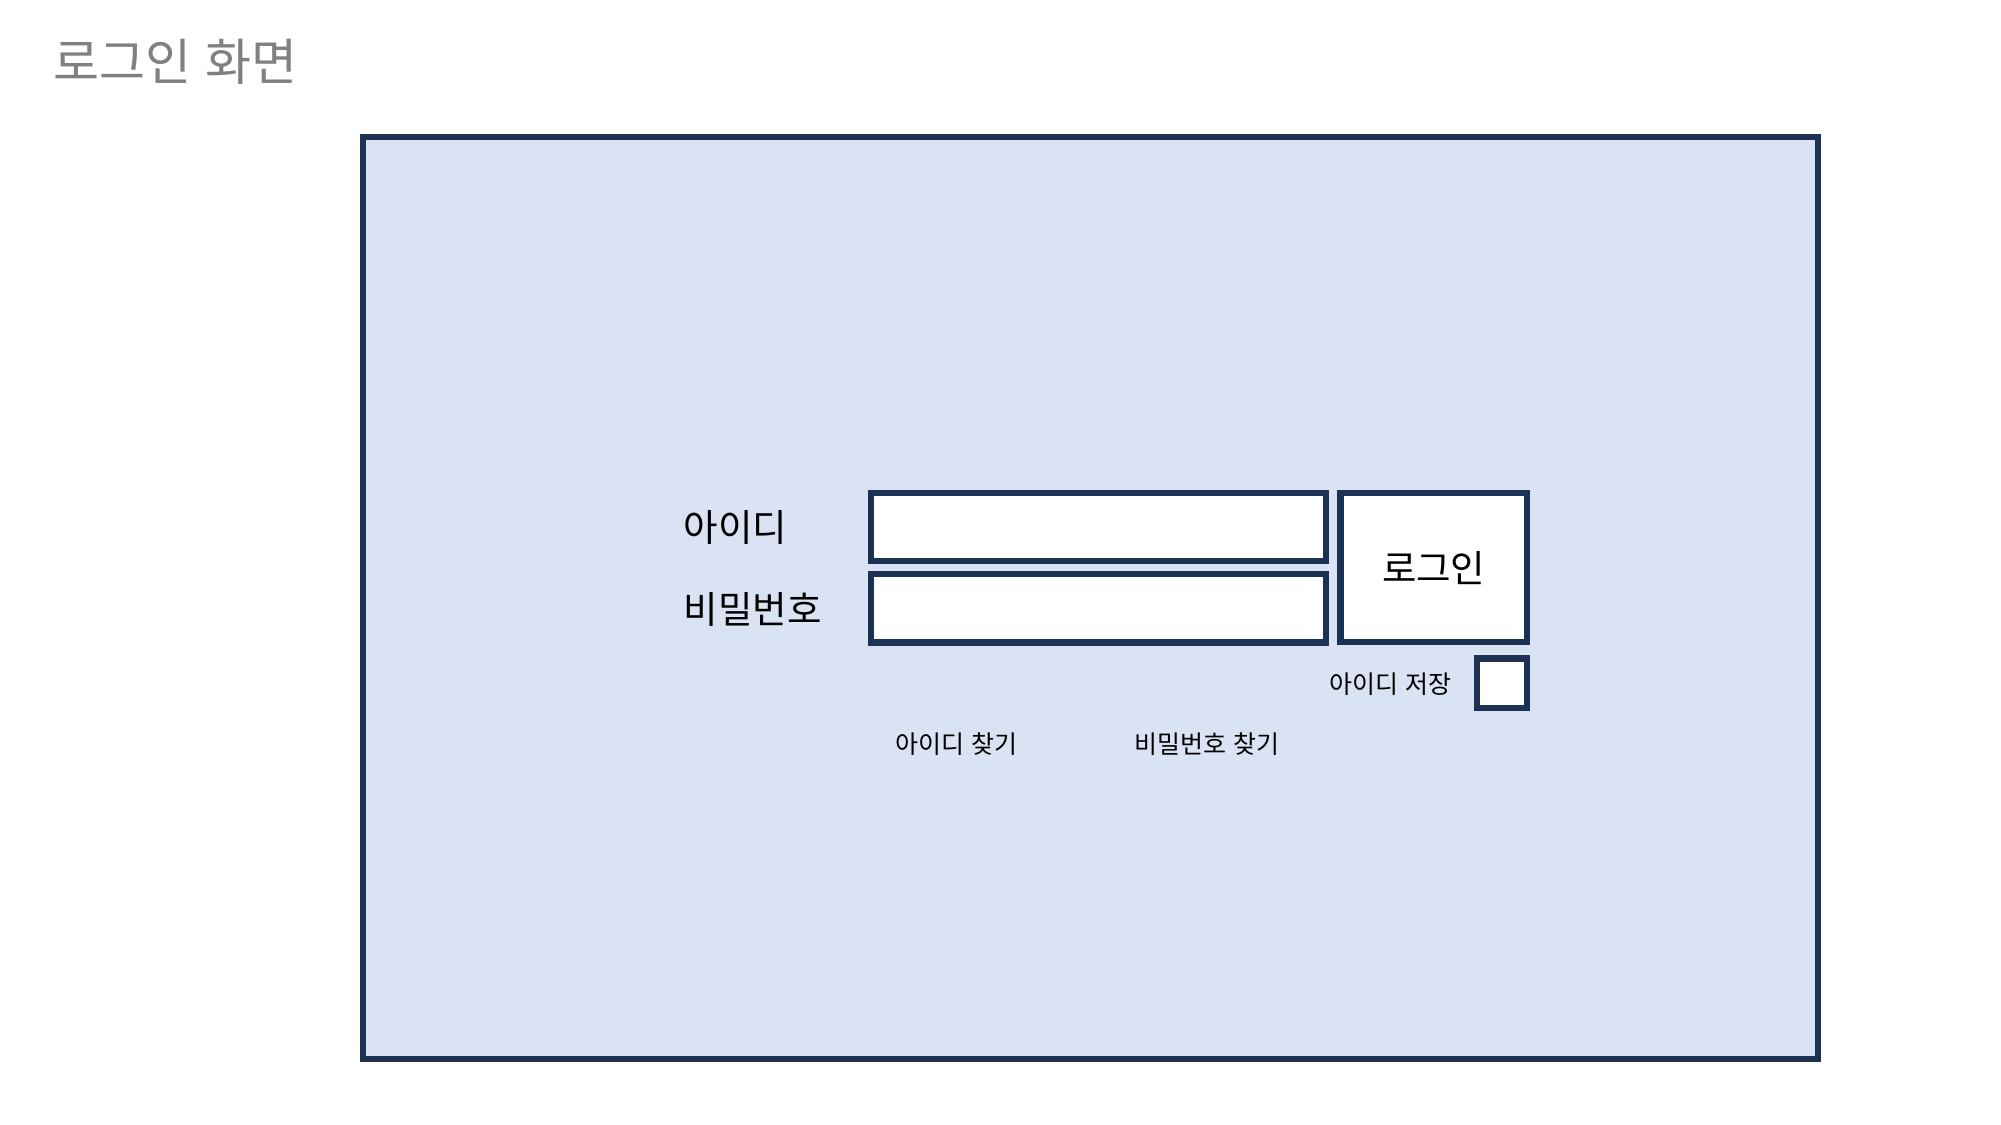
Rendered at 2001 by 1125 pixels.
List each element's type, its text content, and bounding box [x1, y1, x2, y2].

text_box 로그인 [1339, 492, 1528, 643]
text_box [870, 573, 1327, 643]
text_box 아이디 [668, 492, 857, 562]
text_box 로그인 화면 [38, 22, 739, 93]
text_box [1476, 657, 1528, 709]
text_box 비밀번호 [668, 573, 857, 643]
text_box 아이디 저장 [1304, 657, 1476, 709]
text_box 아이디 찾기 [870, 718, 1044, 770]
text_box 비밀번호 찾기 [1099, 718, 1315, 770]
text_box [870, 492, 1327, 562]
text_box [362, 136, 1819, 1060]
